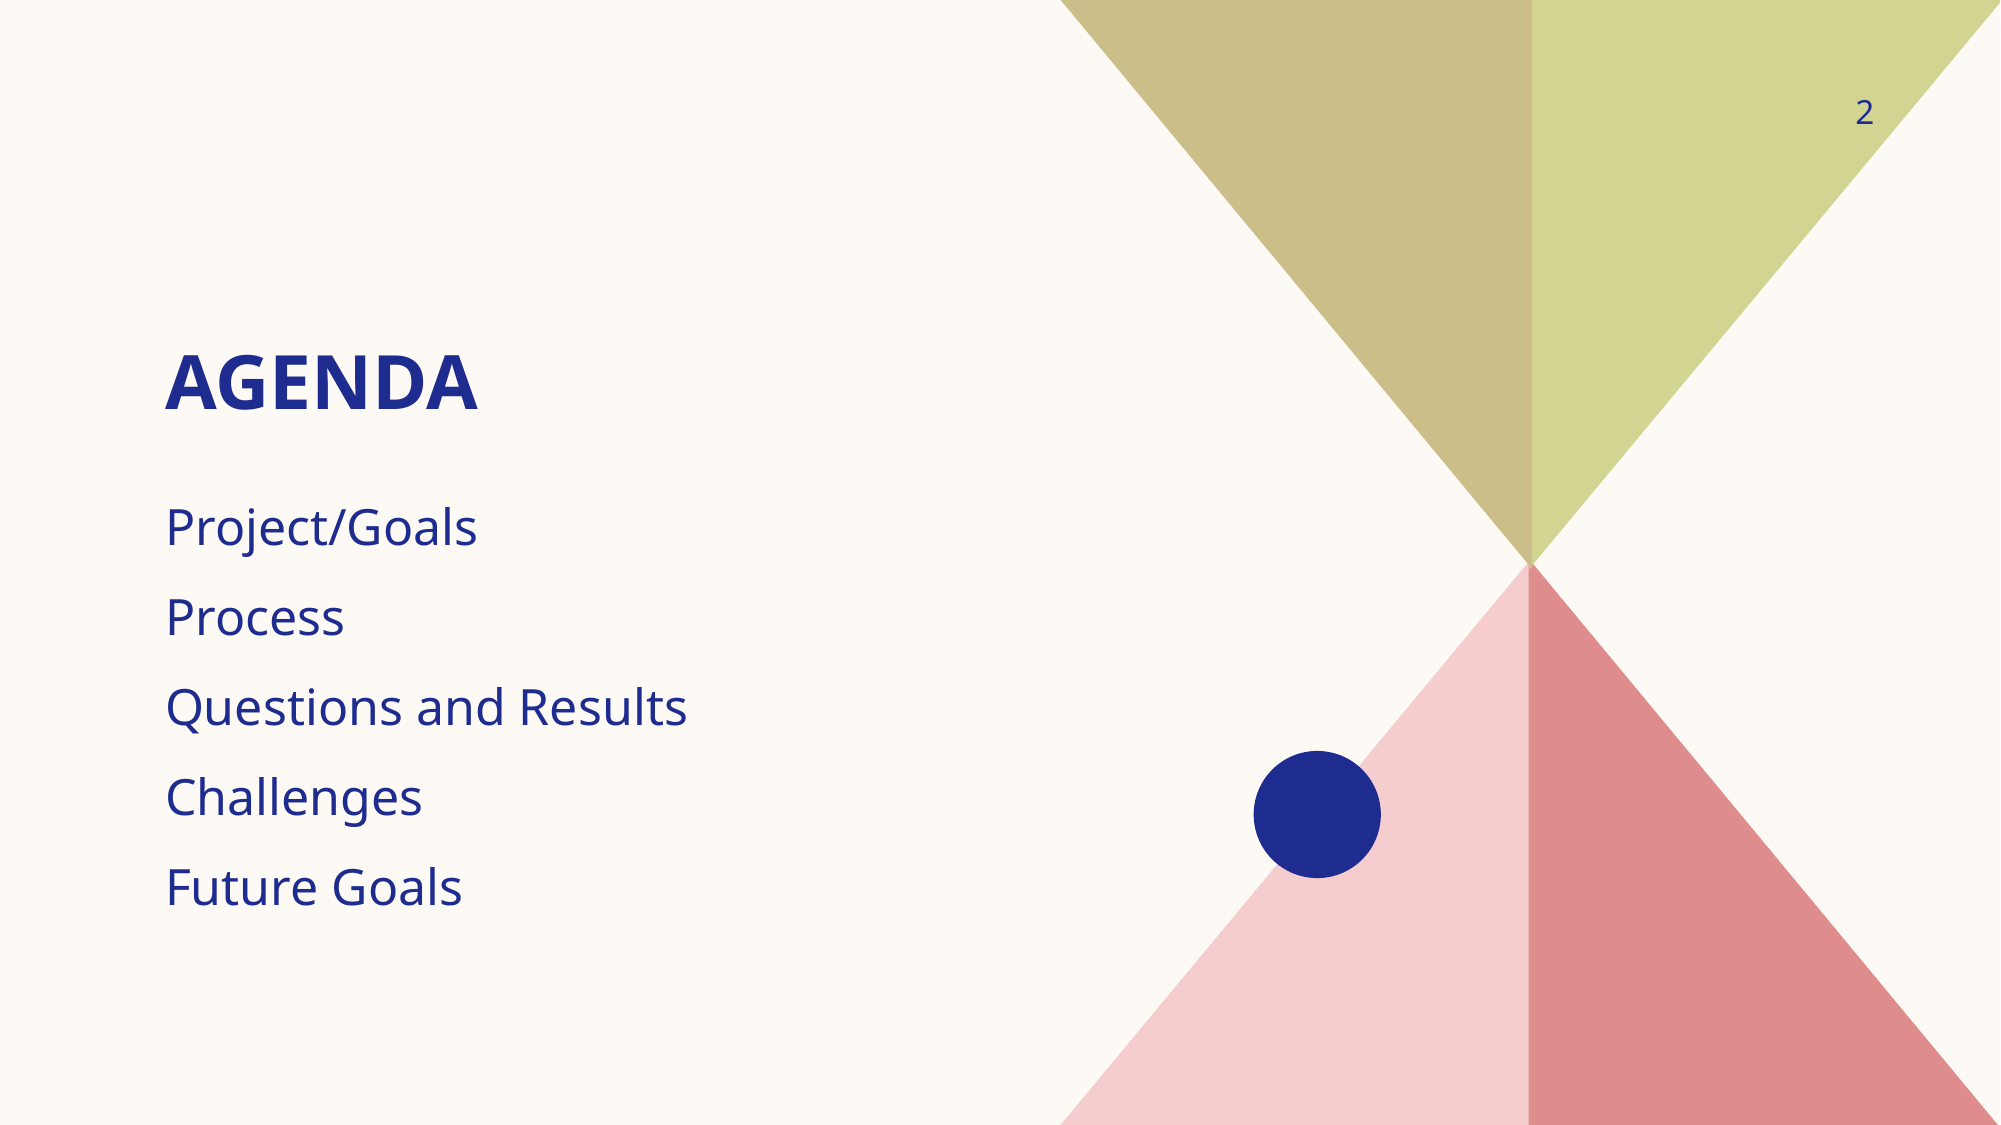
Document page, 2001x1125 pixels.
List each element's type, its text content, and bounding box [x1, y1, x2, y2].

title agenda [150, 173, 1230, 425]
list Project/Goals Process Questions and Results Challenges Future Goals [150, 464, 1230, 992]
slide_number 2 [1699, 75, 1875, 153]
